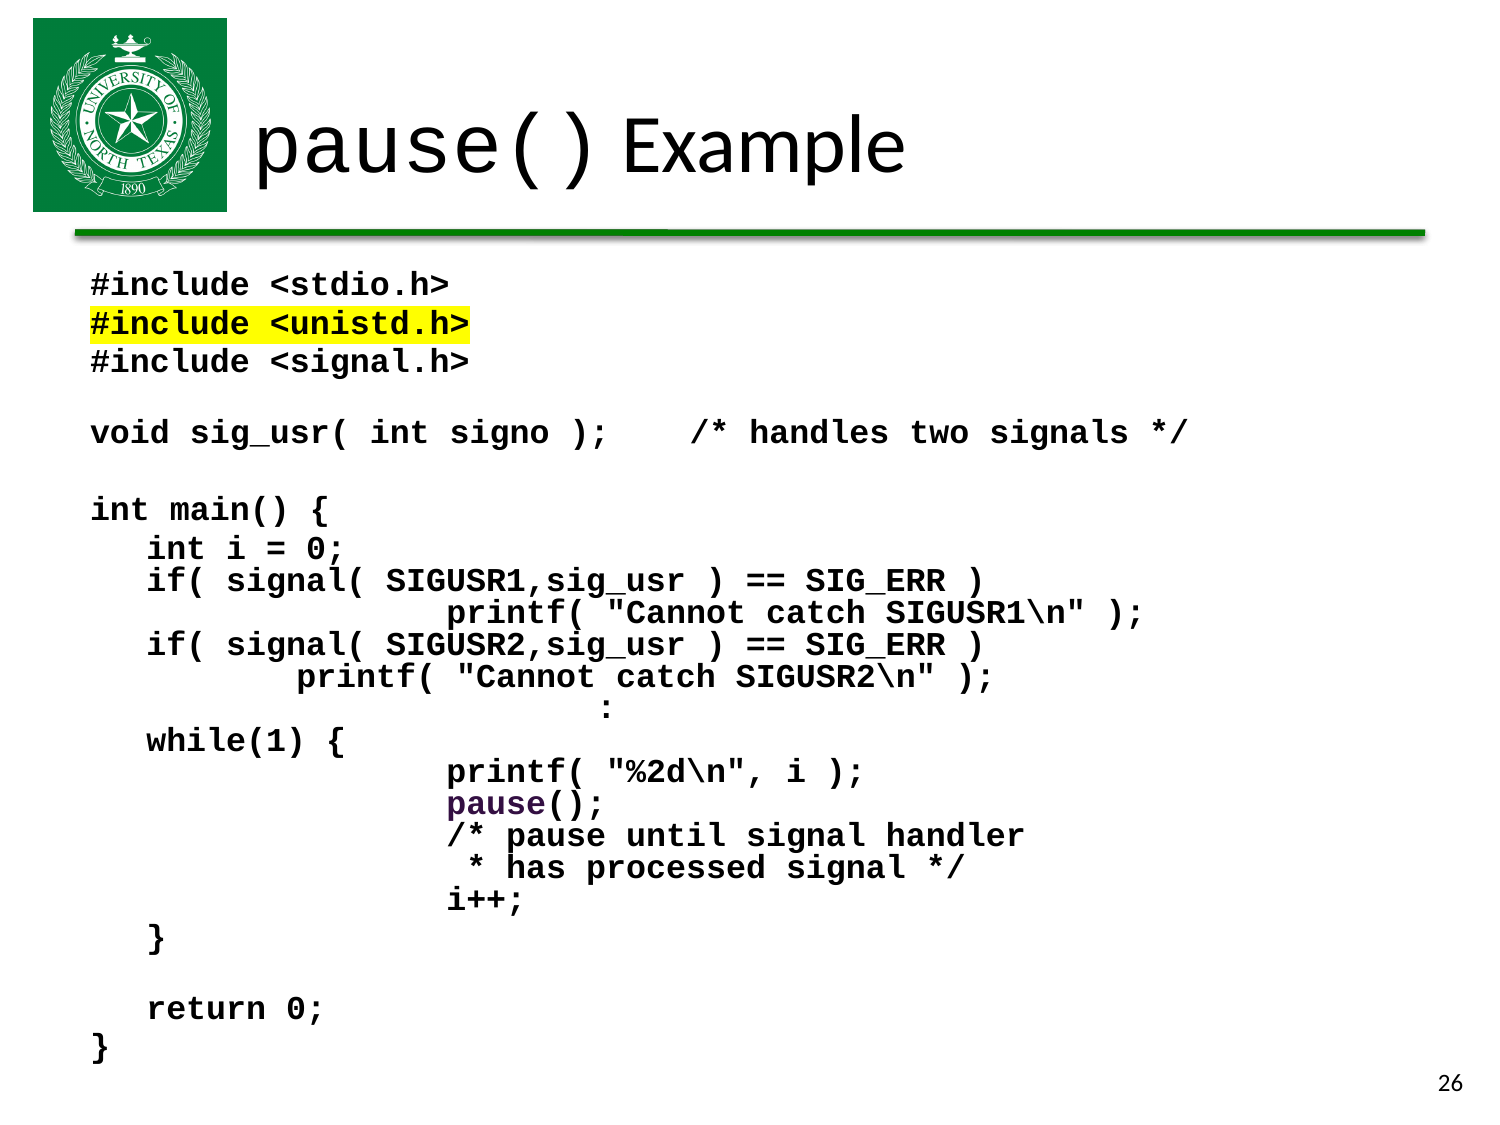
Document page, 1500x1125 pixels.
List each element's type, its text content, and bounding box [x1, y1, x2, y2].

title pause() Example [237, 45, 1479, 233]
slide_number 26 [1401, 1051, 1479, 1112]
picture [33, 17, 228, 212]
list #include <stdio.h> #include <unistd.h> #include <signal.h> void sig_usr( int signo ); /* handles two signals */ int main() { int i = 0; if( signal( SIGUSR1,sig_usr ) == SIG_ERR ) printf( "Cannot catch SIGUSR1\n" ); if( signal( SIGUSR2,sig_usr ) == SIG_ERR ) printf( "Cannot catch SIGUSR2\n" ); : while(1) { printf( "%2d\n", i ); pause(); /* pause until signal handler * has processed signal */ i++; } return 0; } [75, 262, 1425, 1052]
